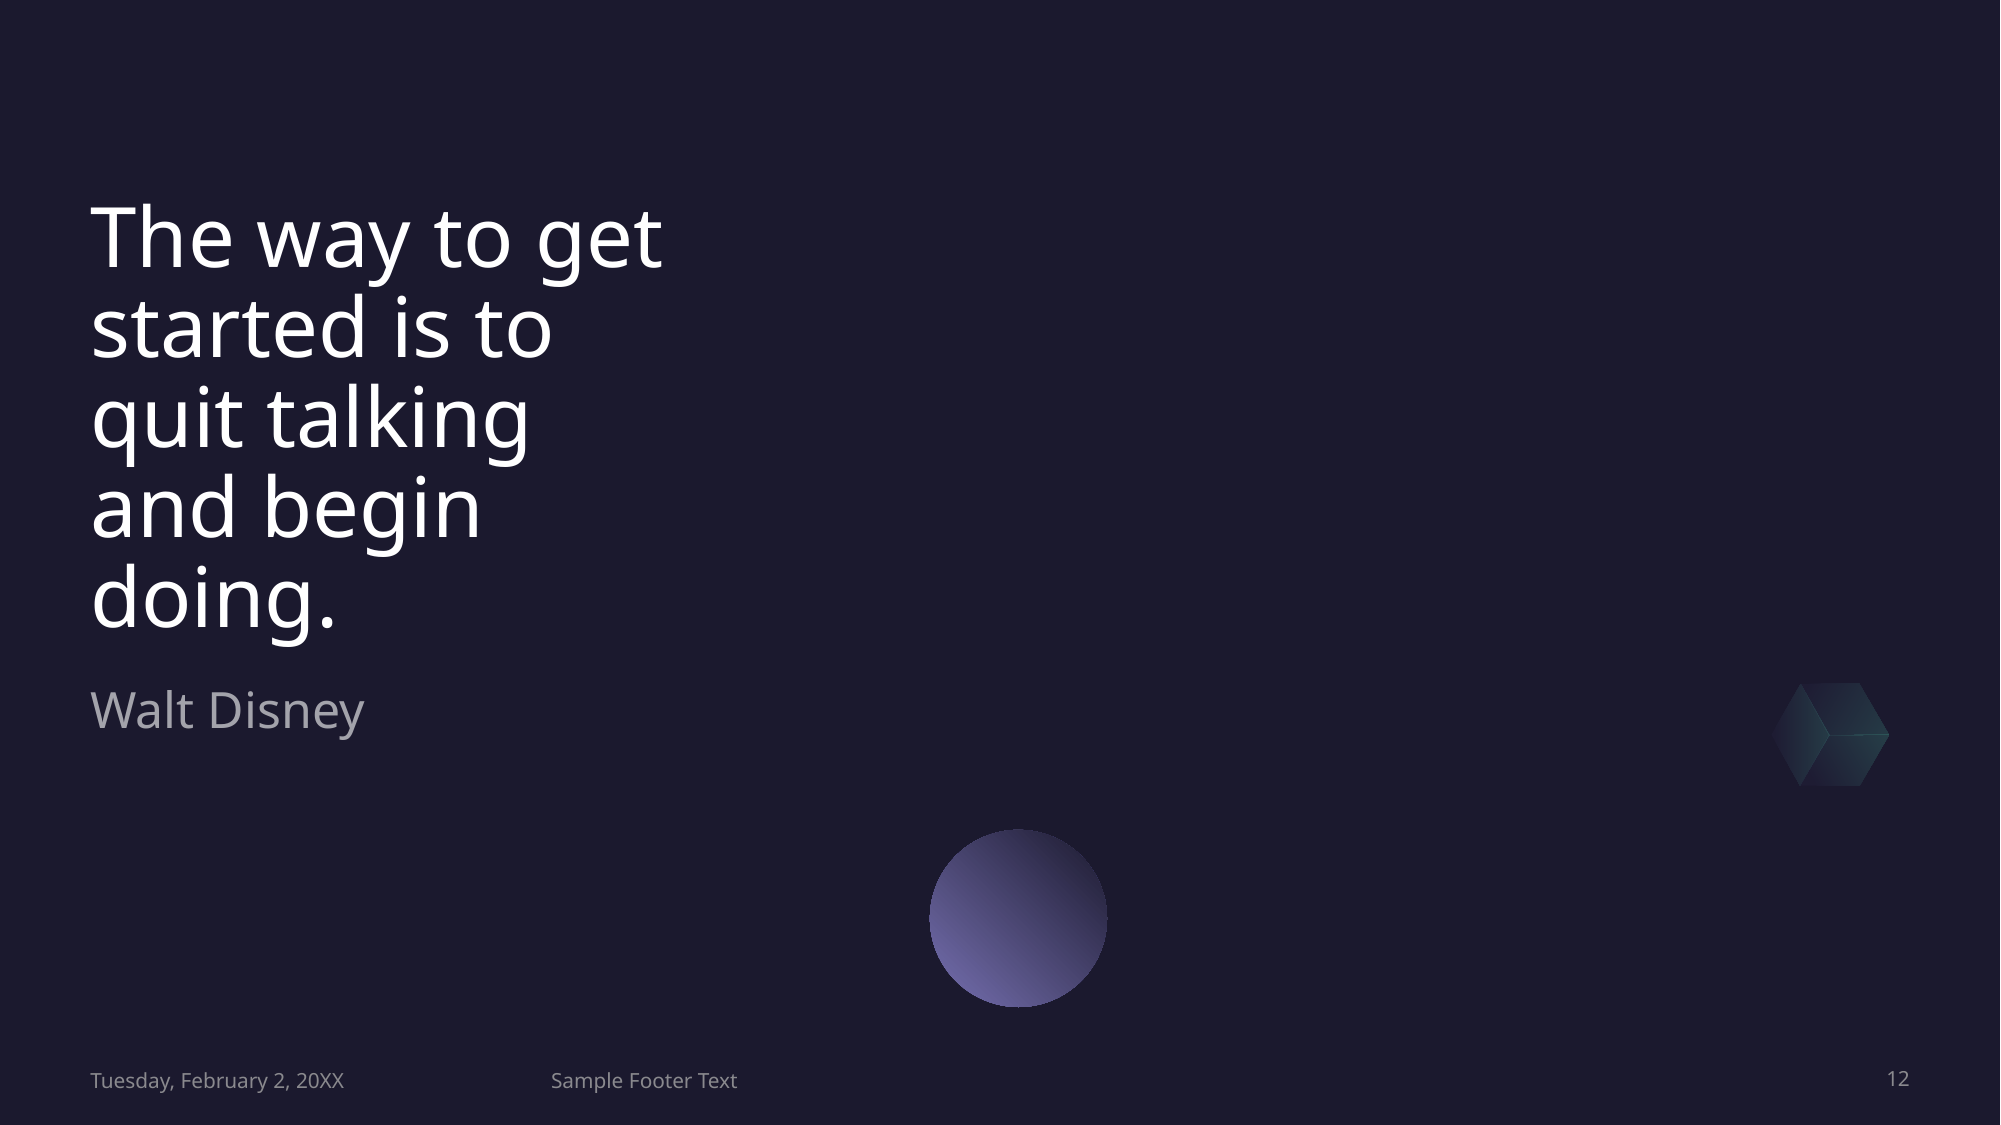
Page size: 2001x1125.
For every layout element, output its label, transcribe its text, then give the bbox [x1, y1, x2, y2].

title The way to get started is to quit talking and begin doing. [90, 90, 676, 646]
footer Sample Footer Text [551, 1067, 1598, 1093]
list Walt Disney [90, 672, 676, 1058]
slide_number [90, 1067, 522, 1093]
slide_number 12 [1632, 1067, 1910, 1093]
